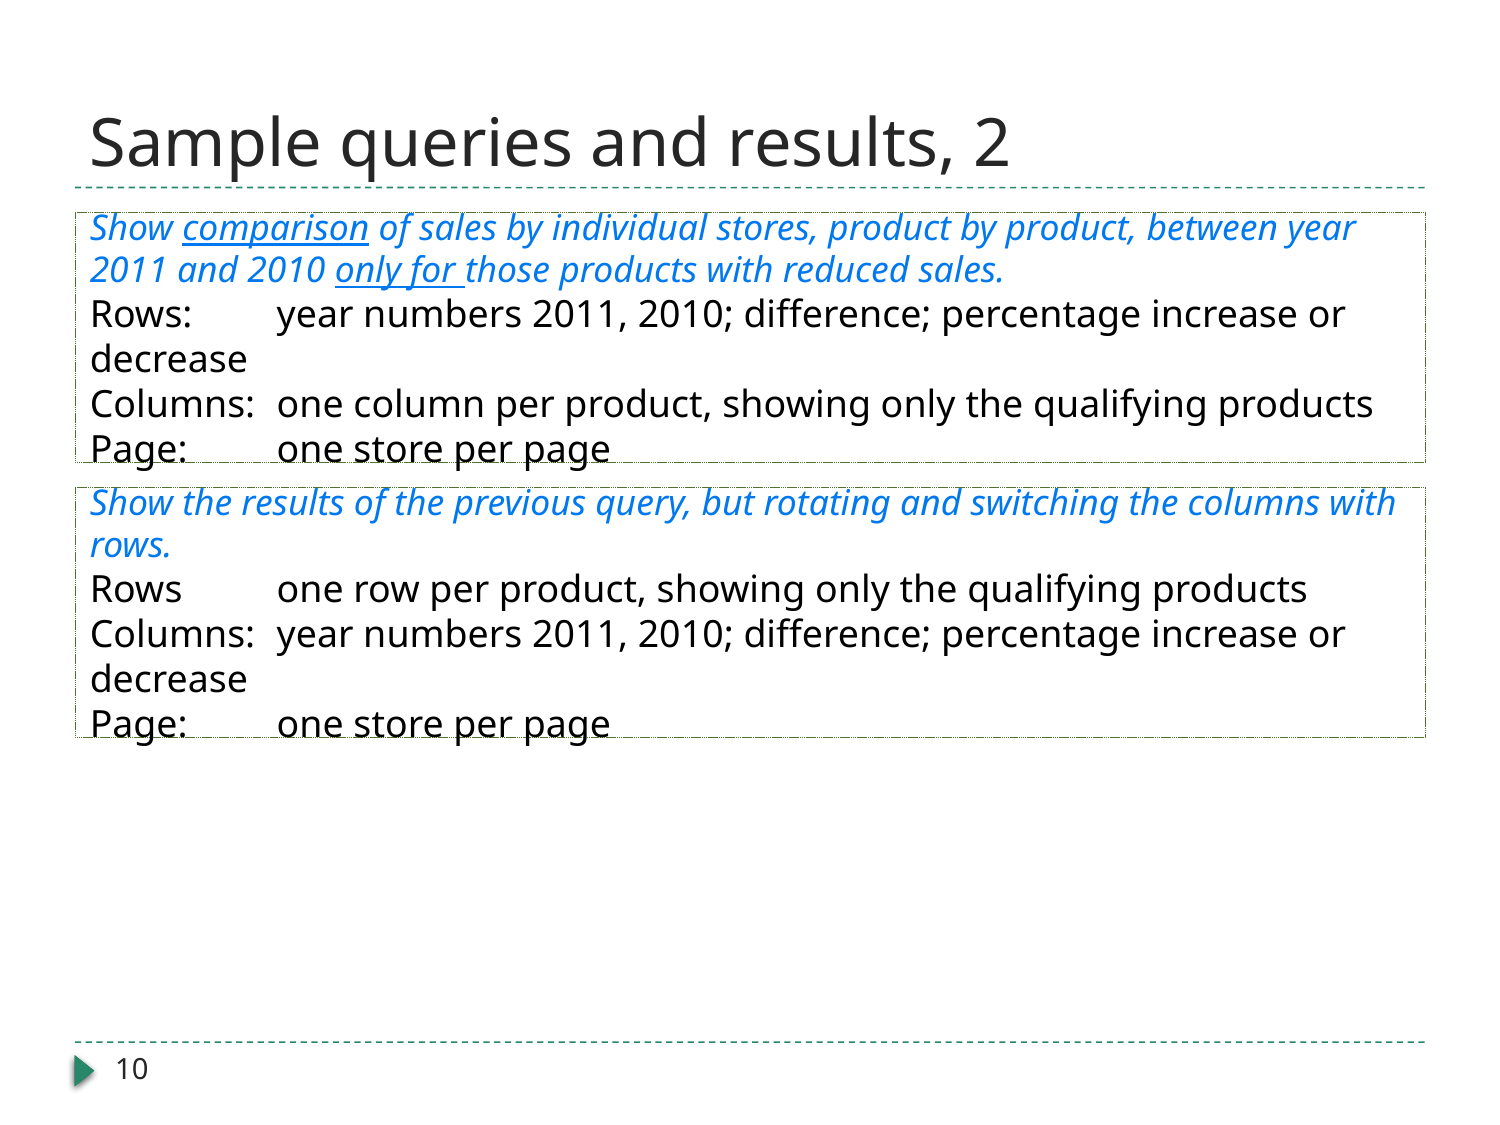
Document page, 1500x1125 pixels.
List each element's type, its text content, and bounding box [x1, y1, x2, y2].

slide_number 10 [100, 1042, 426, 1103]
text_box Show comparison of sales by individual stores, product by product, between year 2011 and 2010 only for those products with reduced sales. Rows: year numbers 2011, 2010; difference; percentage increase or decrease Columns: one column per product, showing only the qualifying products Page: one store per page [73, 211, 1426, 464]
text_box Show the results of the previous query, but rotating and switching the columns with rows. Rows one row per product, showing only the qualifying products Columns: year numbers 2011, 2010; difference; percentage increase or decrease Page: one store per page [73, 486, 1426, 739]
title Sample queries and results, 2 [75, 37, 1425, 188]
